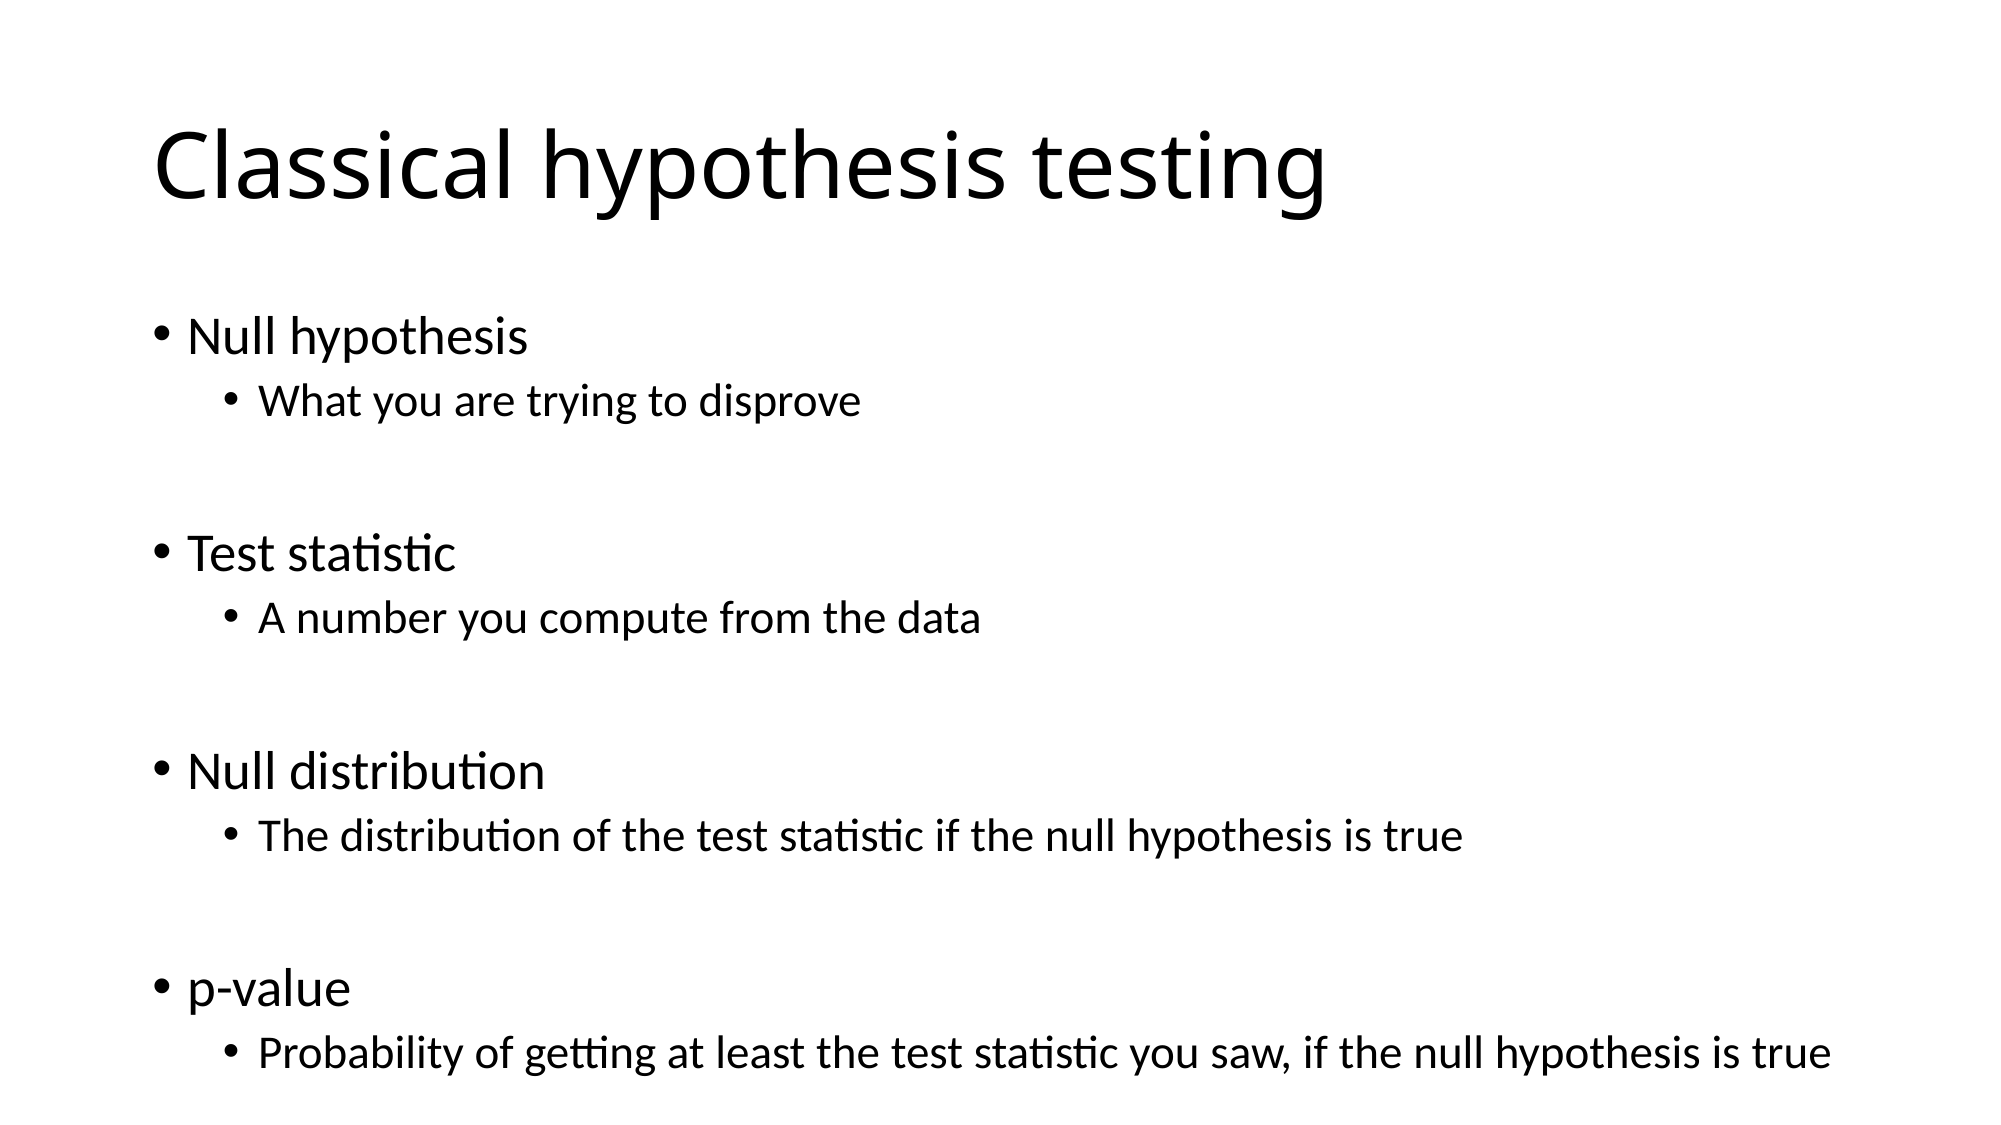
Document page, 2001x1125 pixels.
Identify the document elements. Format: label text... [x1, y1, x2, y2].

list Null hypothesis What you are trying to disprove Test statistic A number you compute from the data Null distribution The distribution of the test statistic if the null hypothesis is true p-value Probability of getting at least the test statistic you saw, if the null hypothesis is true [137, 299, 1863, 1103]
title Classical hypothesis testing [137, 59, 1863, 278]
